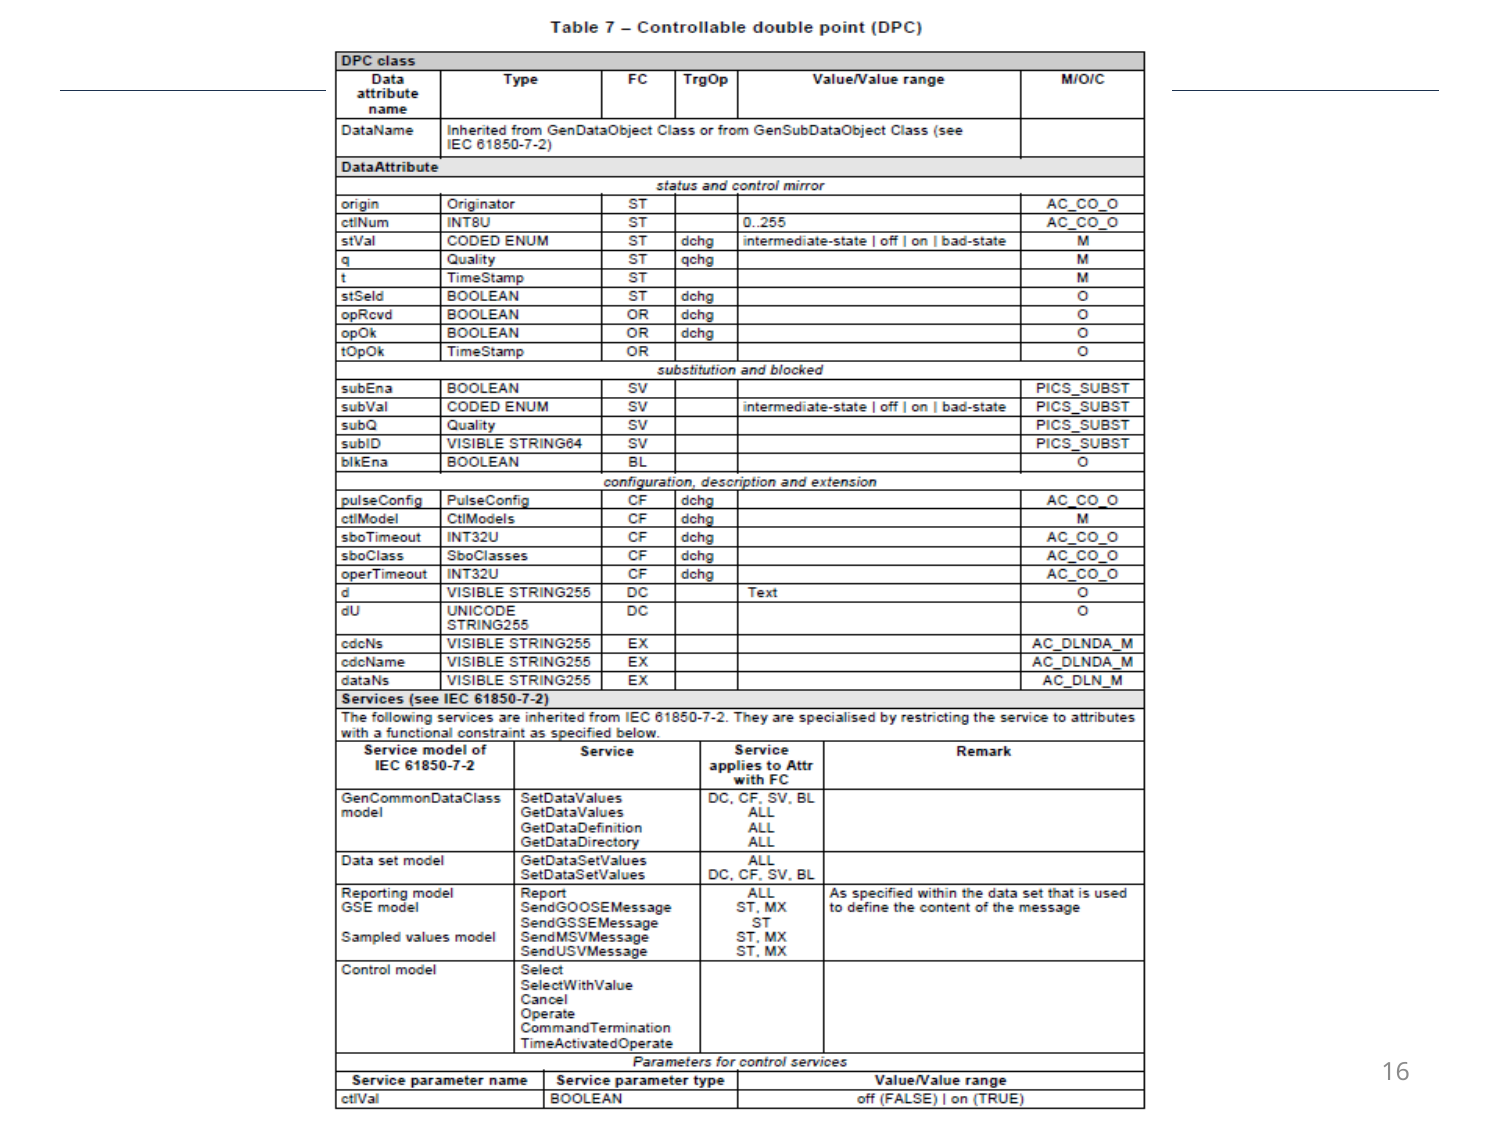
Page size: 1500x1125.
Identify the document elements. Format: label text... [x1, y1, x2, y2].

picture [326, 0, 1173, 1125]
slide_number 16 [1176, 1042, 1425, 1103]
